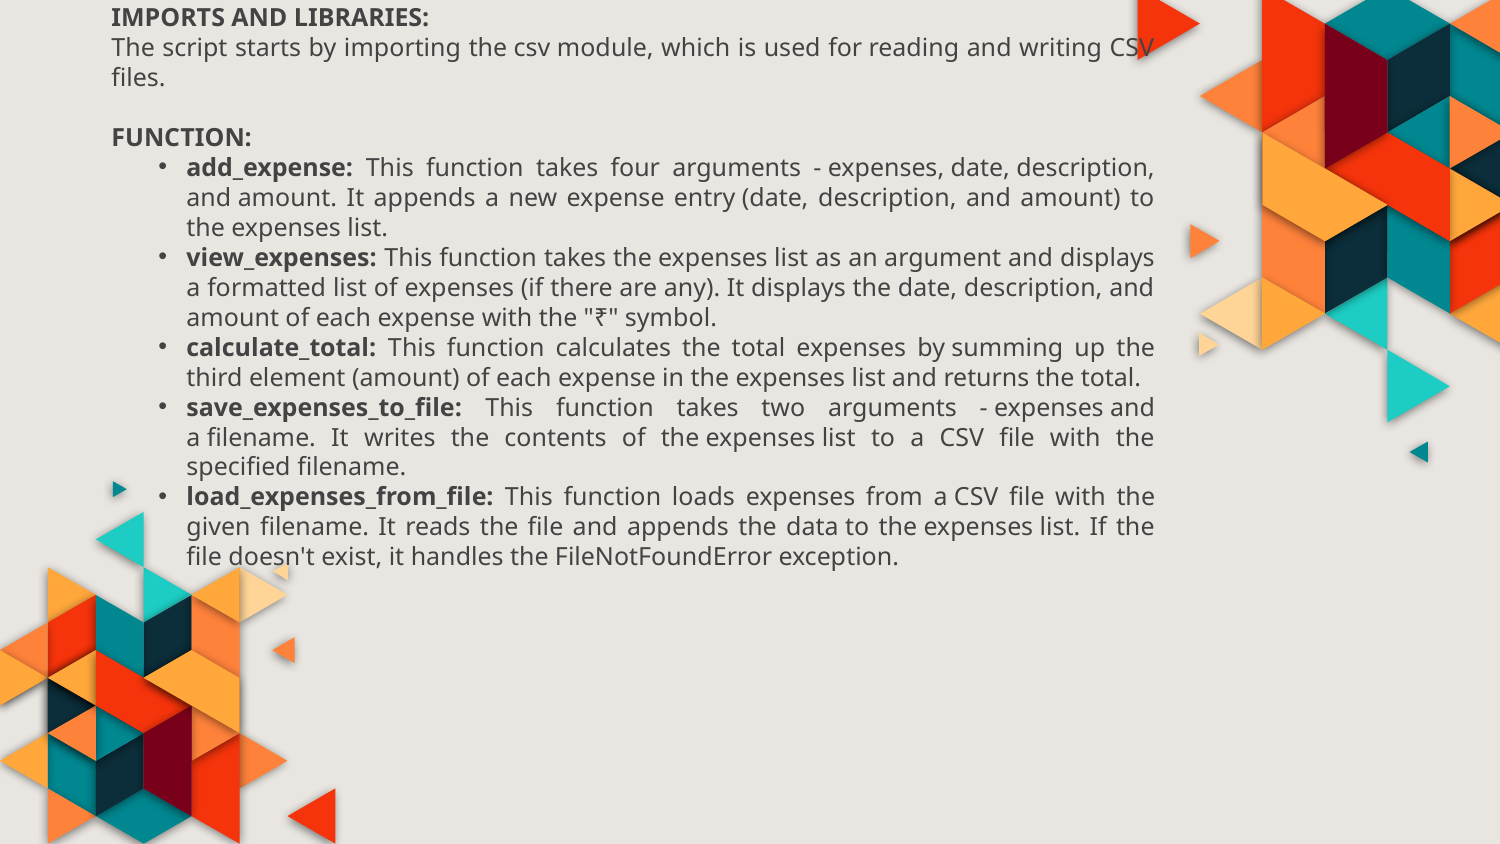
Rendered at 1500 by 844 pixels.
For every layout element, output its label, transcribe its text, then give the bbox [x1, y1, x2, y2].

subtitle IMPORTS AND LIBRARIES: The script starts by importing the csv module, which is used for reading and writing CSV files. FUNCTION: add_expense: This function takes four arguments - expenses, date, description, and amount. It appends a new expense entry (date, description, and amount) to the expenses list. view_expenses: This function takes the expenses list as an argument and displays a formatted list of expenses (if there are any). It displays the date, description, and amount of each expense with the "₹" symbol. calculate_total: This function calculates the total expenses by summing up the third element (amount) of each expense in the expenses list and returns the total. save_expenses_to_file: This function takes two arguments - expenses and a filename. It writes the contents of the expenses list to a CSV file with the specified filename. load_expenses_from_file: This function loads expenses from a CSV file with the given filename. It reads the file and appends the data to the expenses list. If the file doesn't exist, it handles the FileNotFoundError exception. [21, 25, 1172, 646]
